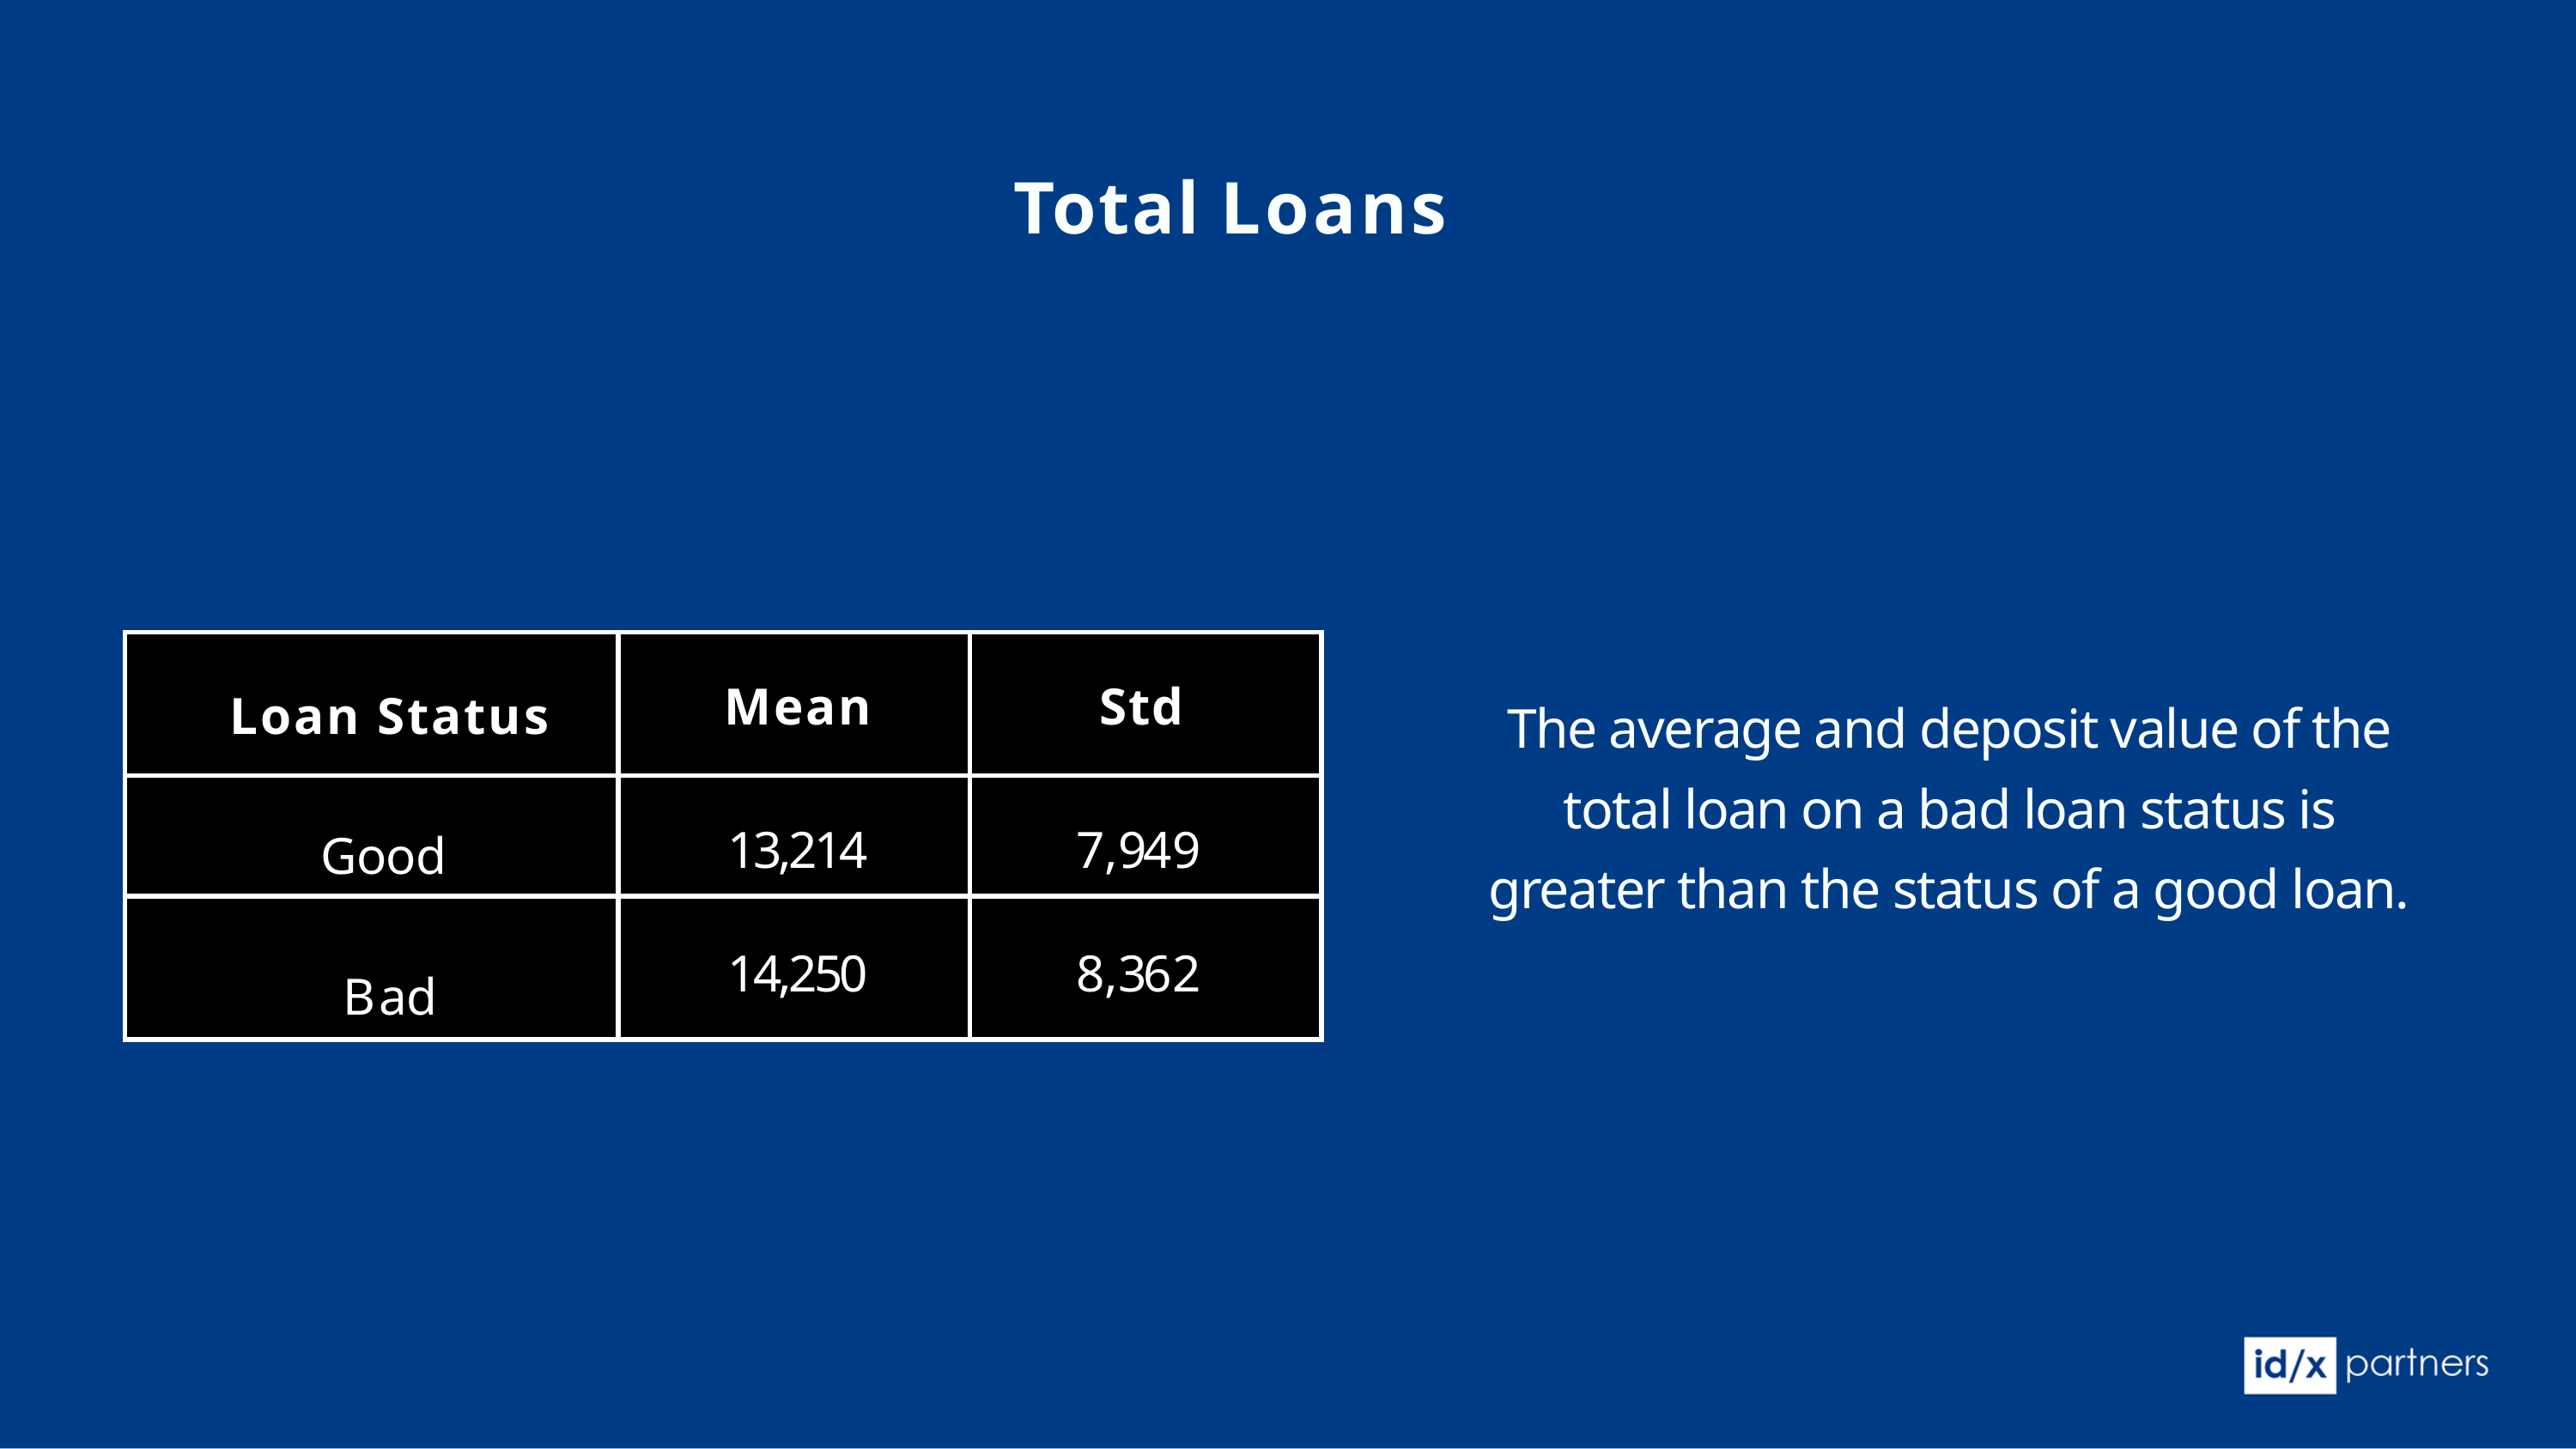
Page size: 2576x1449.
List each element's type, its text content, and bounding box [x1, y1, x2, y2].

table_cell [595, 778, 616, 894]
text_box Loan Status Good Bad [185, 680, 595, 1026]
table_cell [917, 778, 968, 894]
table_cell [1245, 778, 1319, 894]
title Total Loans [1012, 161, 1564, 404]
table_cell [972, 778, 1076, 894]
table_cell [621, 899, 968, 1037]
table_cell [972, 899, 1319, 1037]
table_cell [127, 899, 616, 1037]
picture [2243, 1335, 2500, 1396]
table_cell [621, 778, 679, 894]
text_box The average and deposit value of the total loan on a bad loan status is greater than the status of a good loan. [1479, 676, 2419, 1003]
text_box Mean 13,214 14,250 [679, 671, 917, 1002]
table_header [621, 634, 968, 773]
text_box Std 7,949 8,362 [1076, 671, 1245, 1002]
table_header [972, 634, 1319, 773]
text_box [0, 0, 2576, 1449]
table_header [127, 634, 616, 773]
table_cell [127, 778, 185, 894]
